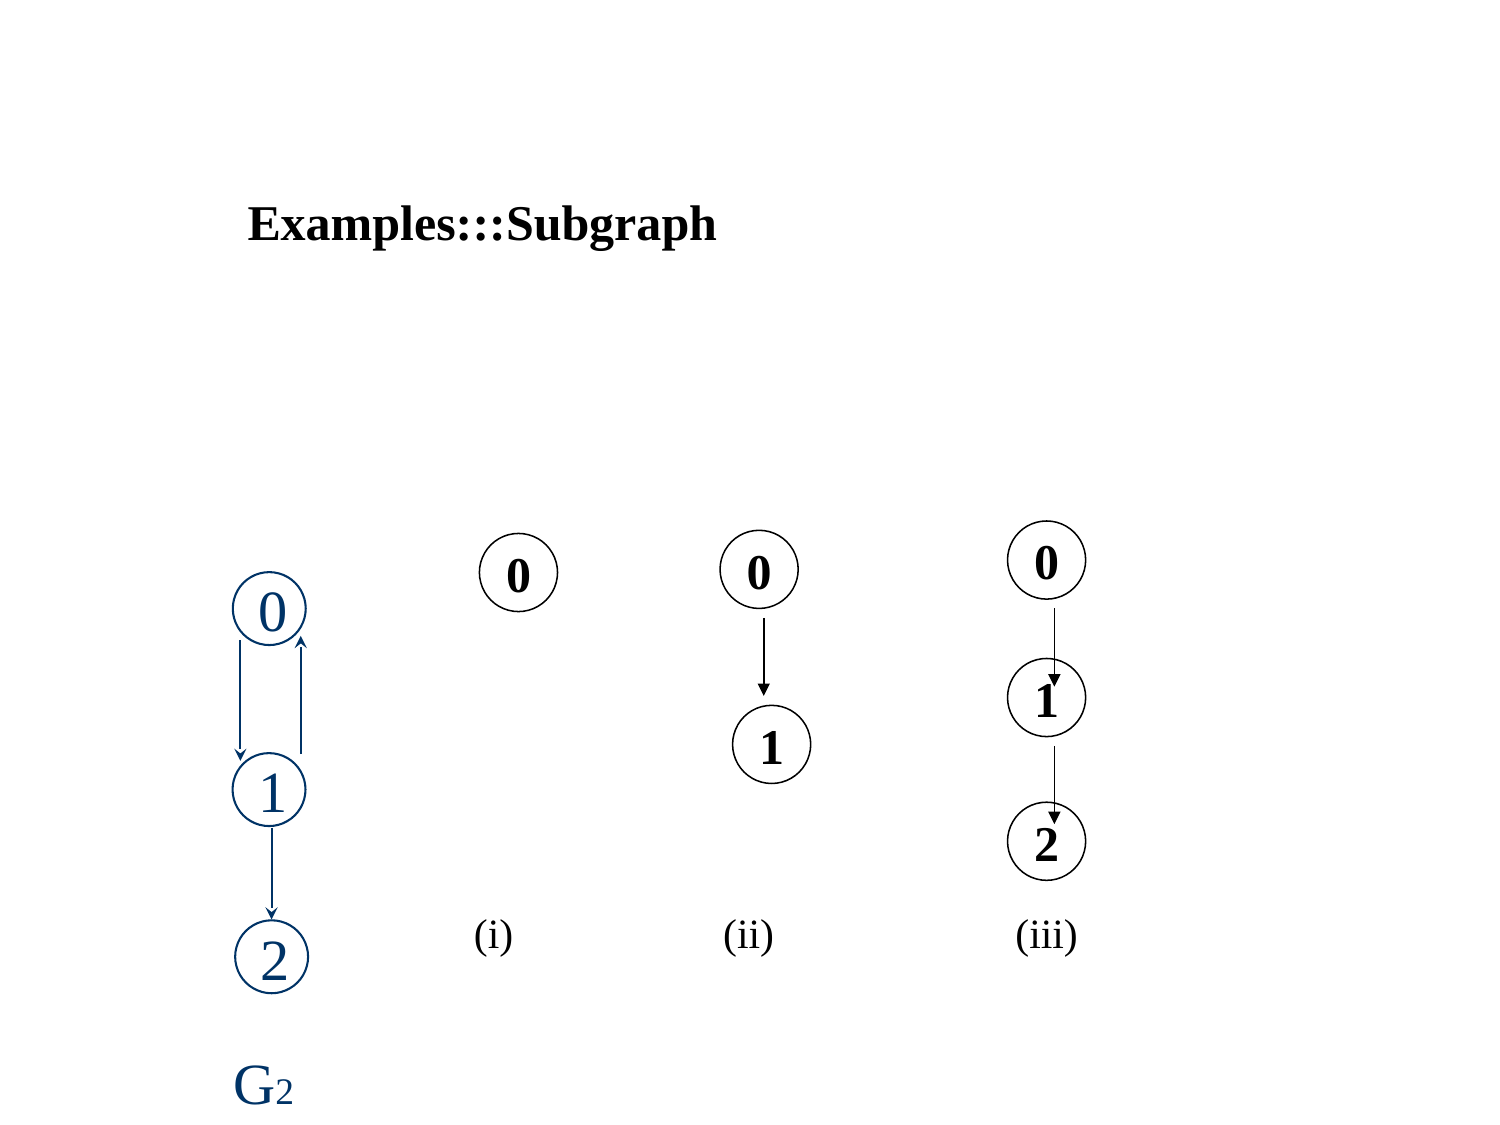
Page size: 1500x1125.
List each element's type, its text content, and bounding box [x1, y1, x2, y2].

text_box 2 [235, 920, 309, 994]
text_box 1 [232, 753, 306, 827]
text_box G2 [218, 1038, 310, 1124]
text_box (i) (ii) (iii) [458, 899, 1430, 1000]
text_box Examples:::Subgraph [232, 175, 1323, 266]
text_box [479, 520, 1086, 881]
text_box 0 [232, 572, 306, 646]
